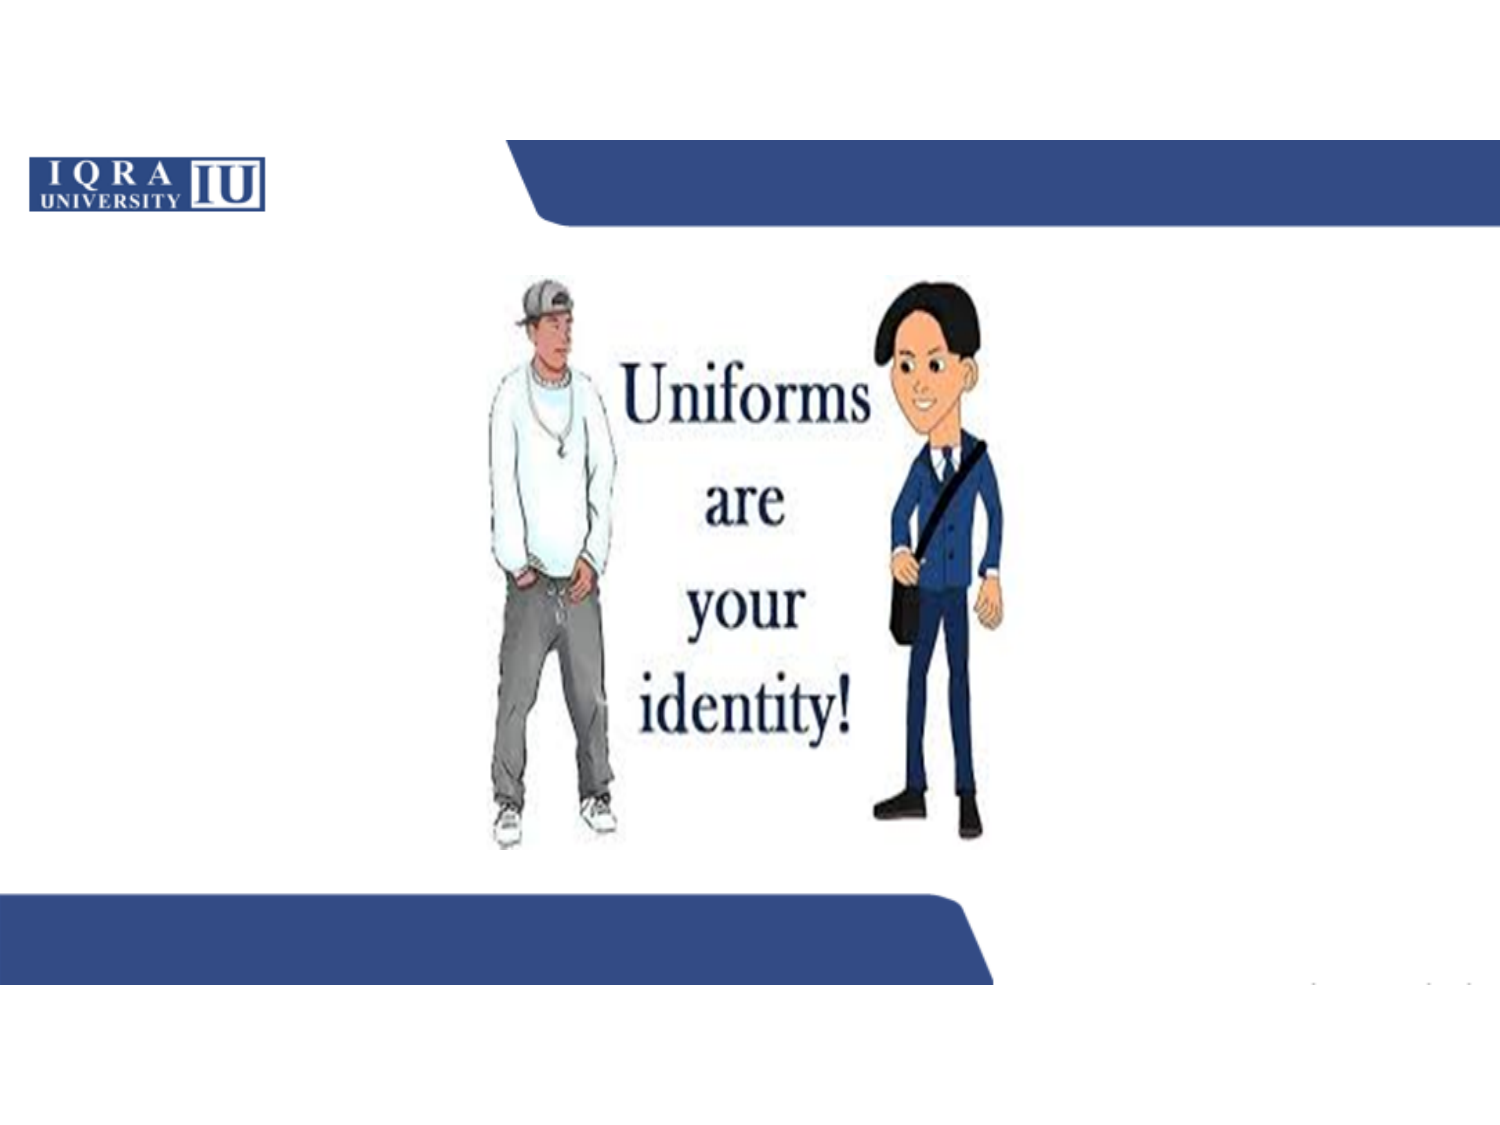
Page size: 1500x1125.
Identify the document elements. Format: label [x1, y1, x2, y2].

picture [0, 140, 1500, 985]
